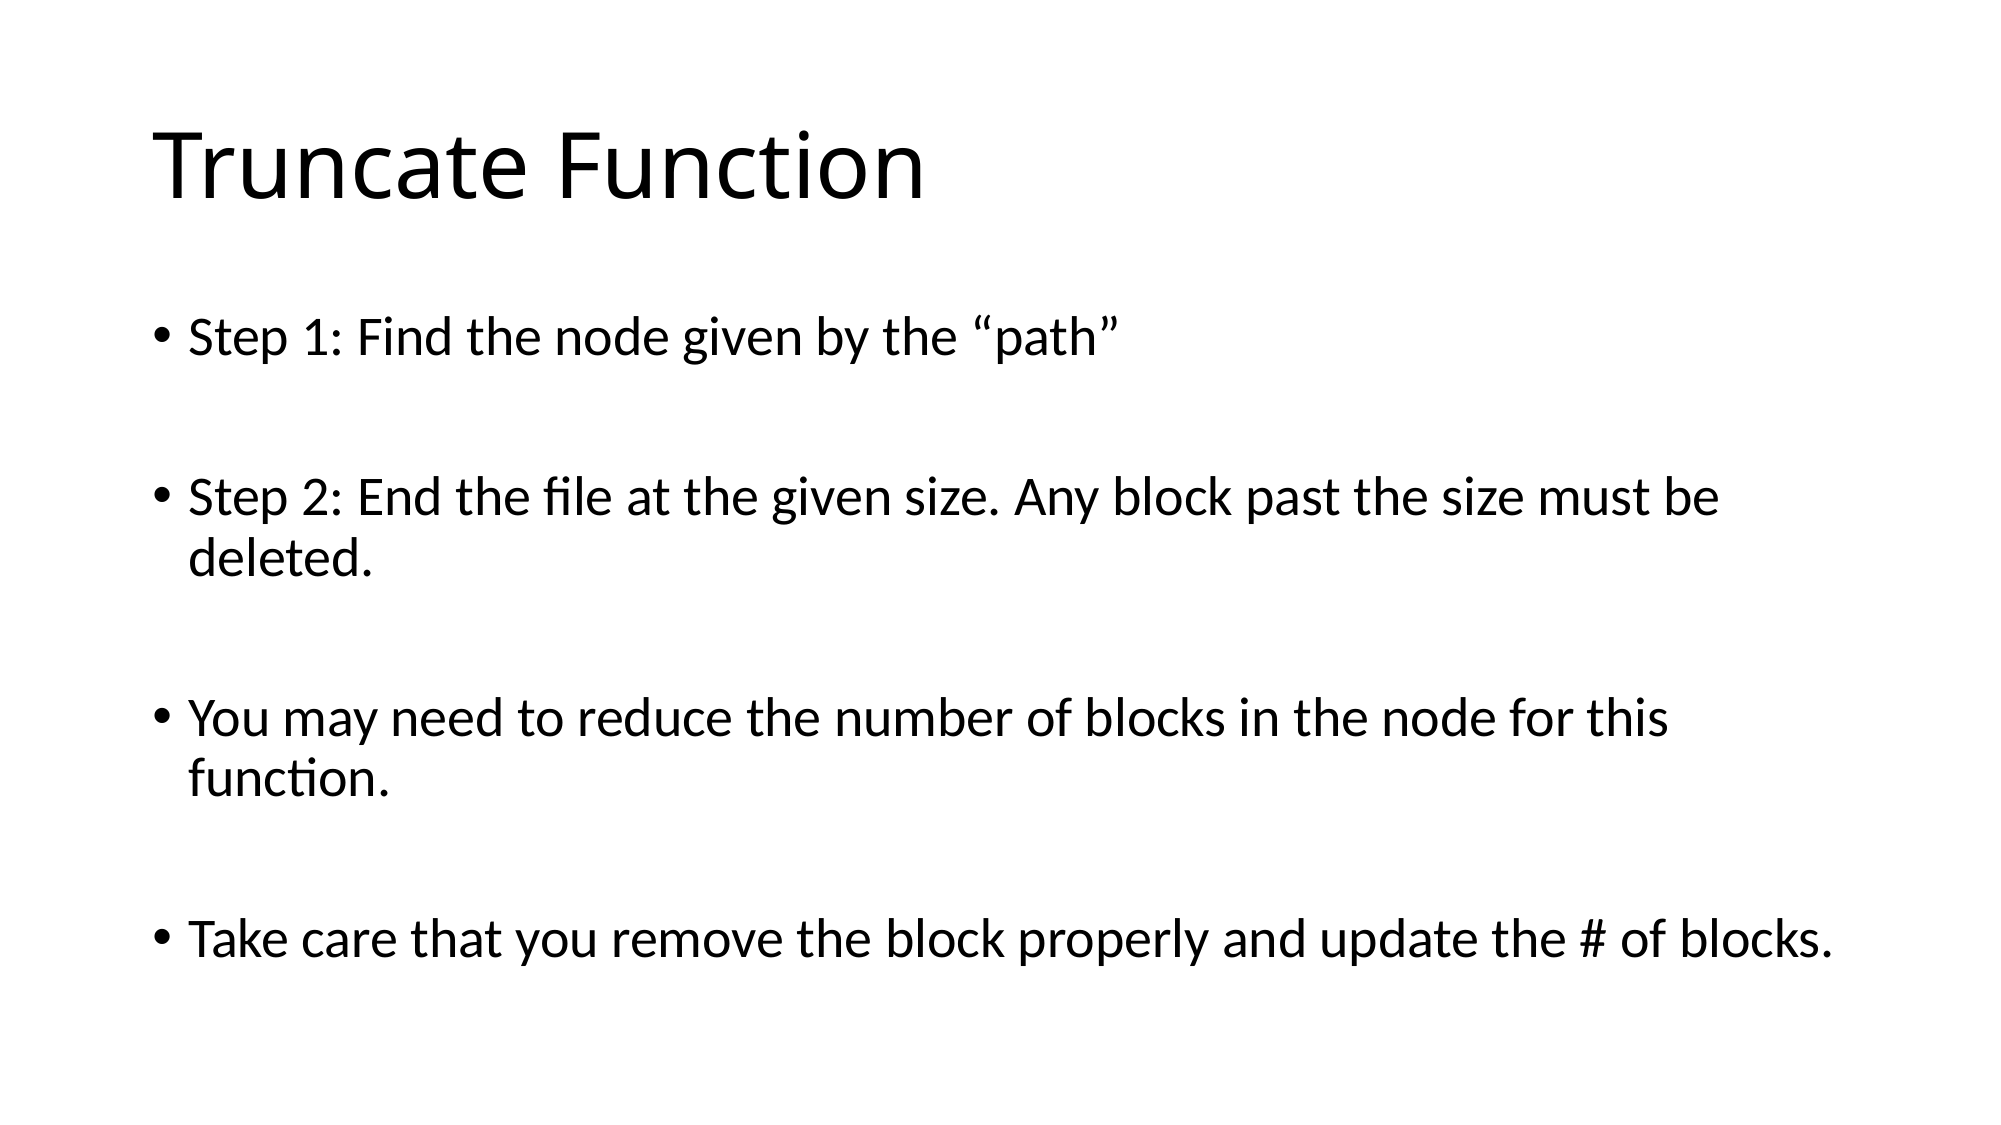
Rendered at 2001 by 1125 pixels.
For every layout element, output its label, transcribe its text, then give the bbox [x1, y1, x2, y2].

list Step 1: Find the node given by the “path” Step 2: End the file at the given size. Any block past the size must be deleted. You may need to reduce the number of blocks in the node for this function. Take care that you remove the block properly and update the # of blocks. [137, 299, 1863, 1014]
title Truncate Function [137, 59, 1863, 278]
